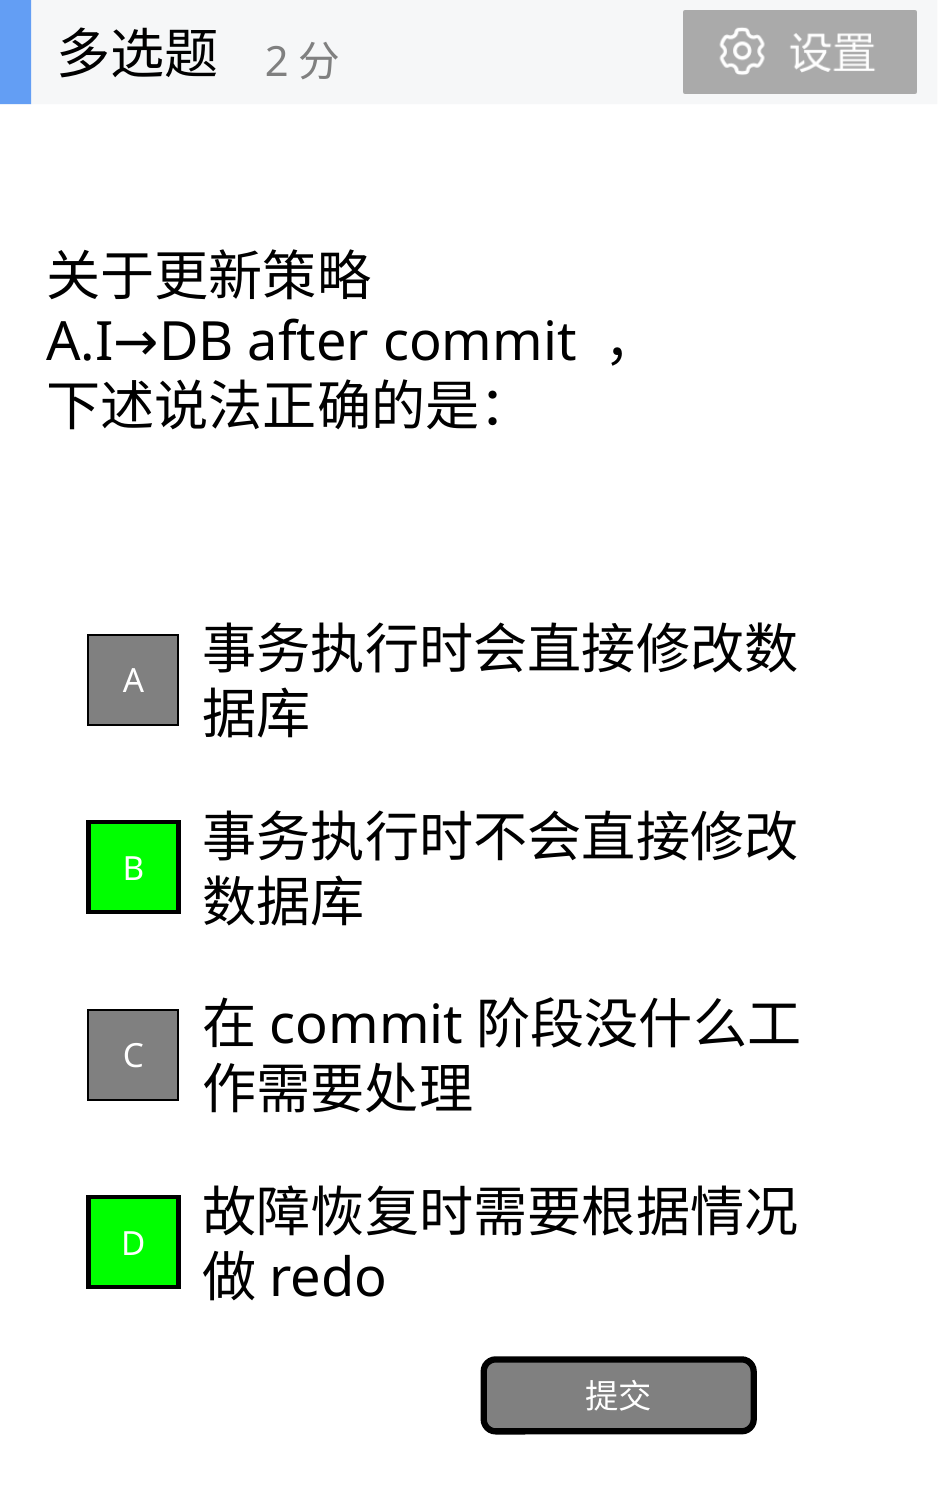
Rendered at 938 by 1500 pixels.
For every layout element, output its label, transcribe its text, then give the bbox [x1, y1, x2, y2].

text_box 关于更新策略 A.I→DB after commit ， 下述说法正确的是： [31, 105, 917, 573]
text_box D [87, 1196, 179, 1288]
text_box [0, 0, 938, 105]
text_box B [87, 821, 179, 913]
text_box 事务执行时会直接修改数据库 [187, 609, 844, 750]
text_box 故障恢复时需要根据情况做redo [187, 1171, 844, 1313]
picture [683, 10, 917, 94]
text_box 在commit阶段没什么工作需要处理 [187, 984, 844, 1125]
text_box A [87, 634, 179, 726]
text_box C [87, 1009, 179, 1101]
text_box 事务执行时不会直接修改数据库 [187, 796, 844, 938]
text_box 提交 [482, 1358, 755, 1433]
